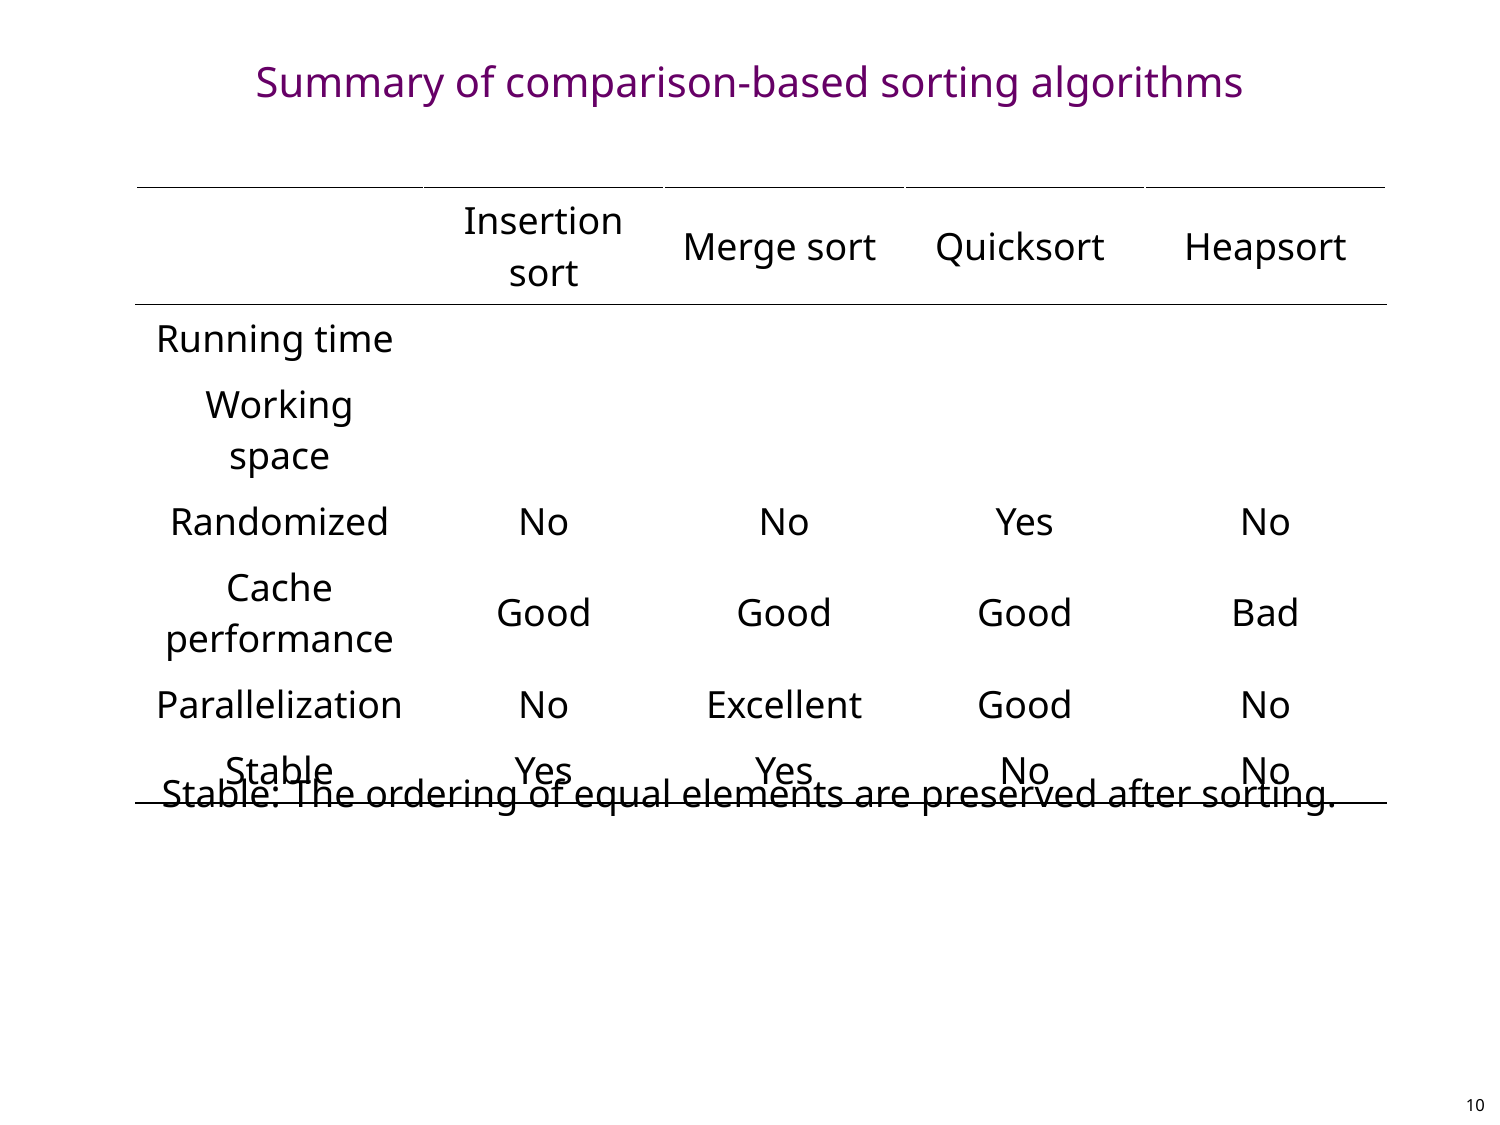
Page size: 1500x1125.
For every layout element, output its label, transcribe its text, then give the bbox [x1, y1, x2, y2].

text_box Stable: The ordering of equal elements are preserved after sorting. [146, 762, 1354, 823]
slide_number 10 [1187, 1087, 1500, 1125]
title Summary of comparison-based sorting algorithms [0, 50, 1500, 125]
